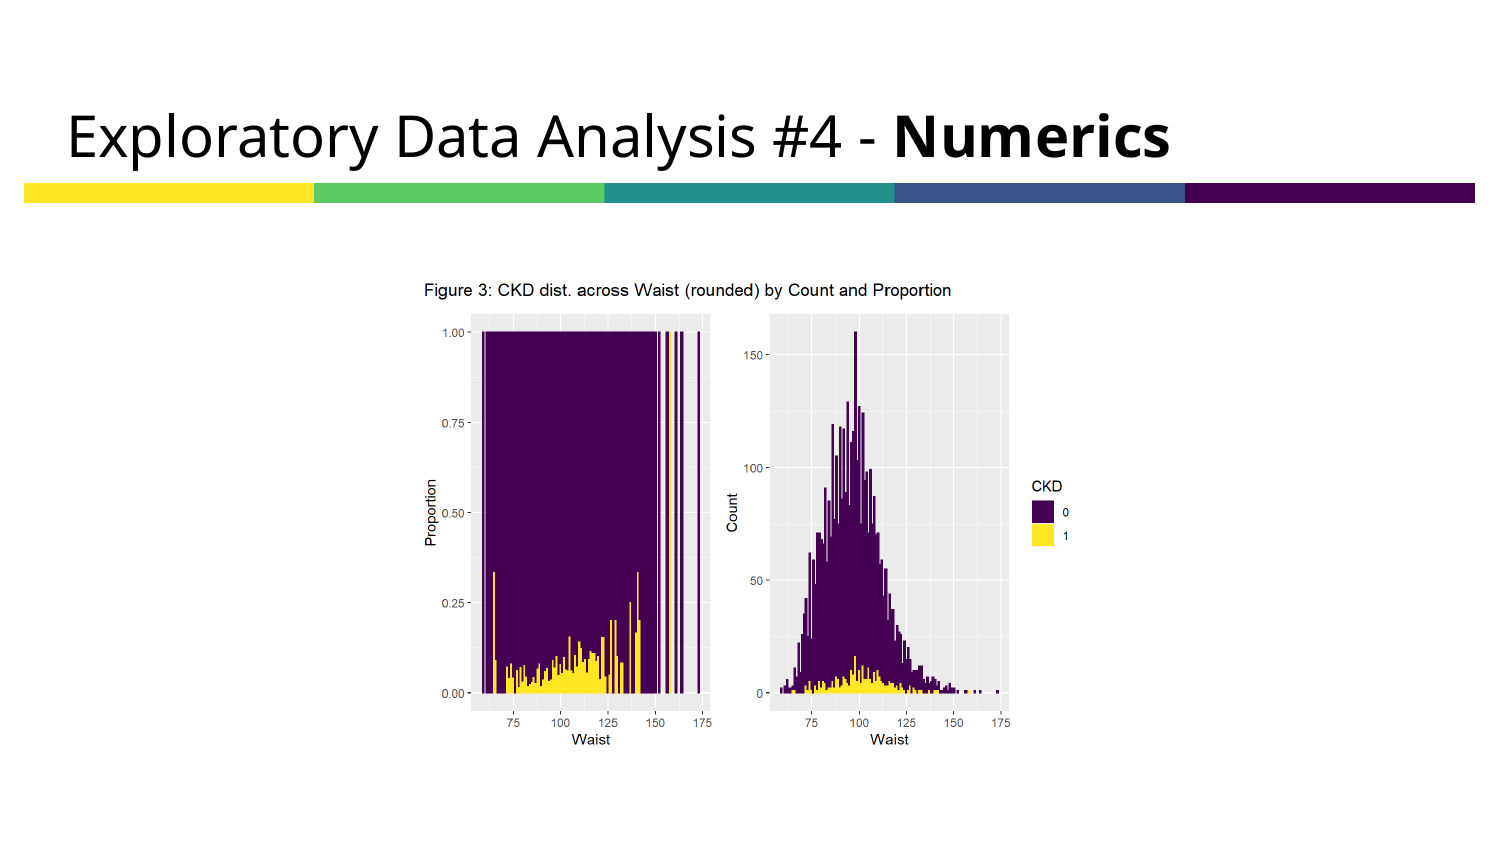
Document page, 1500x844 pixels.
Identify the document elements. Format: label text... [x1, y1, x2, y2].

title Exploratory Data Analysis #4 - Numerics [51, 71, 1449, 182]
picture [24, 183, 1476, 204]
picture [409, 274, 1091, 762]
